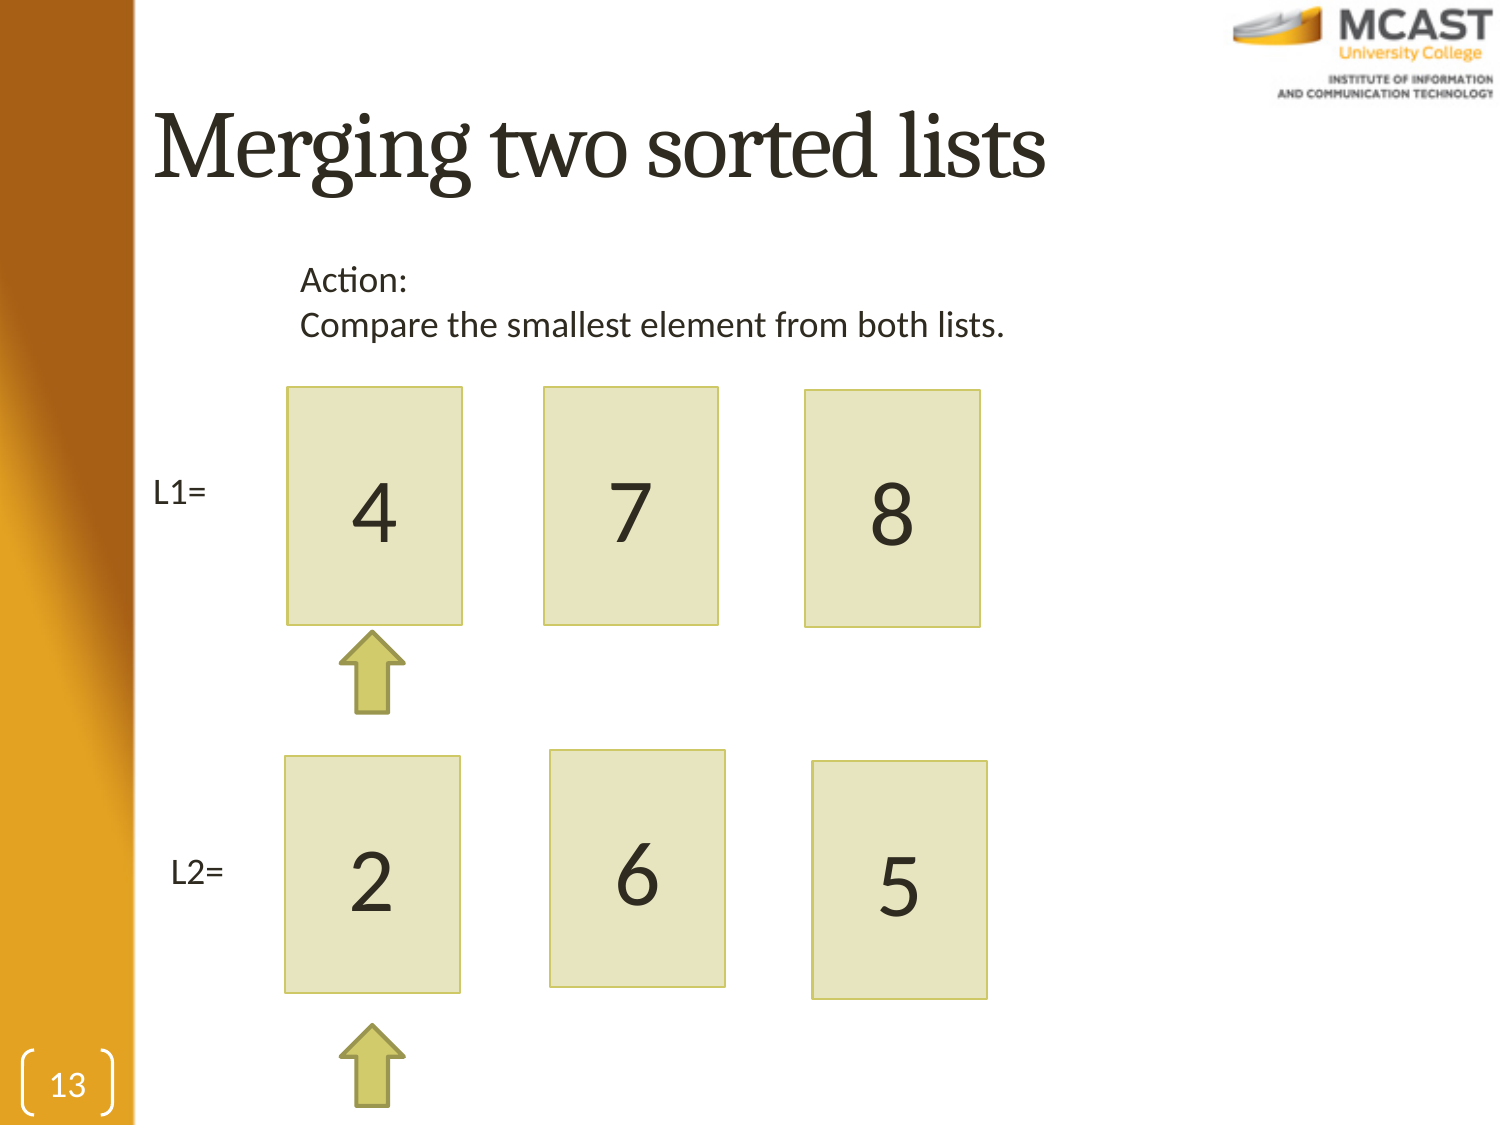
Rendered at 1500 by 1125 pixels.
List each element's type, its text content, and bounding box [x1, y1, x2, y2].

title Merging two sorted lists [137, 45, 1263, 233]
picture [0, 0, 1500, 1125]
text_box Action: Compare the smallest element from both lists. [285, 247, 1063, 398]
text_box 2 [284, 755, 461, 994]
text_box 4 [286, 398, 463, 626]
text_box 7 [543, 398, 719, 626]
text_box [338, 629, 406, 715]
text_box [338, 1022, 406, 1108]
text_box 5 [811, 760, 988, 1000]
text_box L2= [156, 839, 240, 900]
text_box 6 [549, 749, 726, 988]
text_box L1= [138, 459, 222, 520]
text_box 8 [804, 398, 981, 628]
slide_number 13 [20, 1048, 115, 1117]
